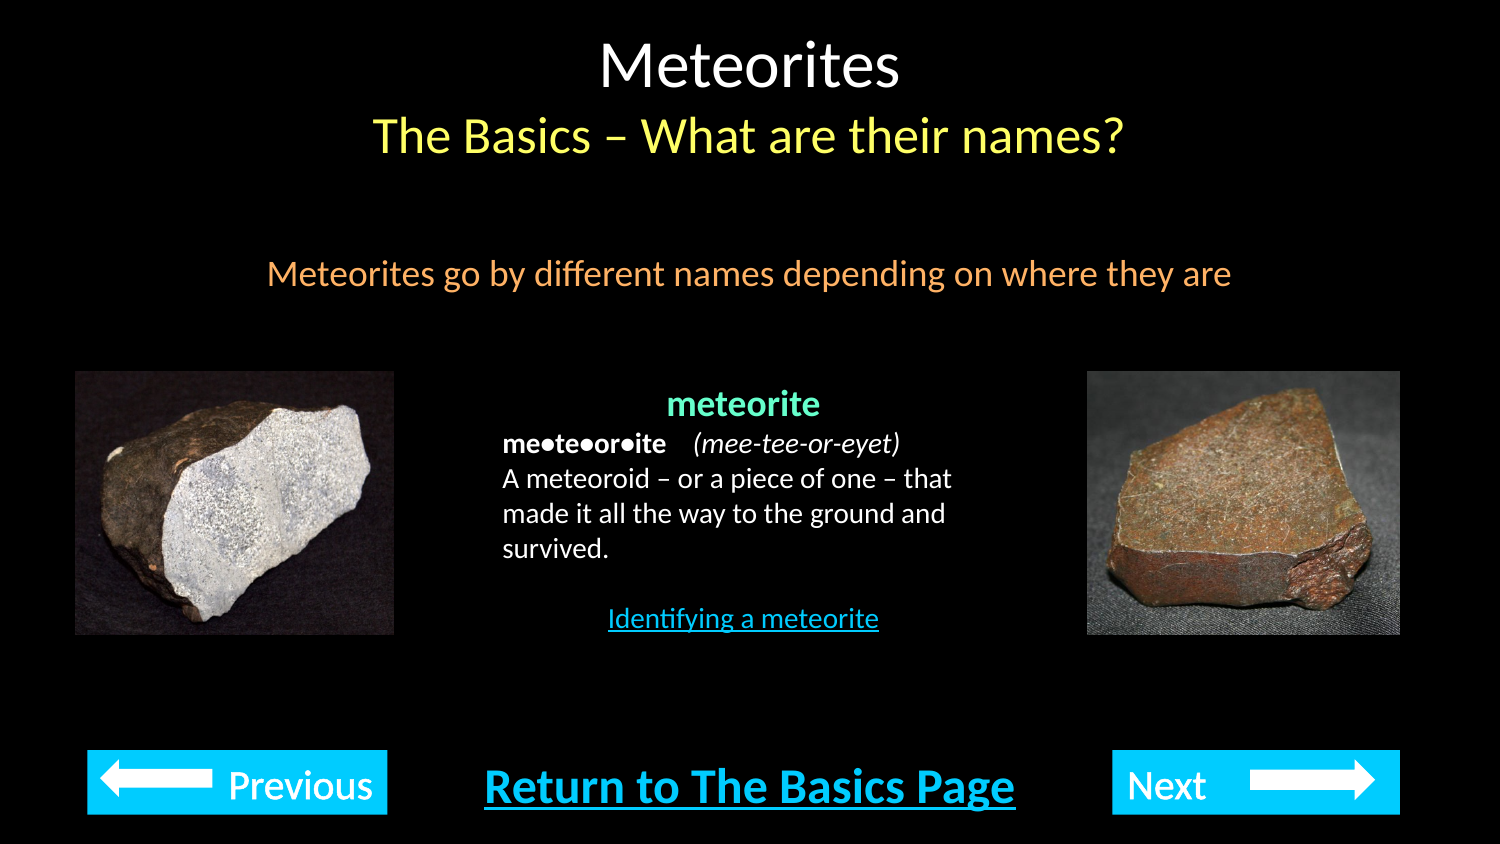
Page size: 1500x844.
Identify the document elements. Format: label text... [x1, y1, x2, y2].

list Meteorites go by different names depending on where they are [75, 196, 1425, 754]
text_box [485, 751, 1014, 811]
text_box [85, 745, 389, 811]
text_box [598, 595, 877, 636]
text_box Previous [87, 811, 388, 815]
text_box meteorite me•te•or•ite (mee-tee-or-eyet) A meteoroid – or a piece of one – that made it all the way to the ground and survived. Identifying a meteorite [487, 371, 1000, 642]
picture [1087, 371, 1401, 635]
text_box Return to The Basics Page [456, 746, 1044, 821]
text_box Next [1112, 811, 1400, 815]
picture [74, 371, 394, 635]
text_box Meteorites The Basics – What are their names? [0, 12, 1500, 172]
text_box [1110, 748, 1402, 811]
